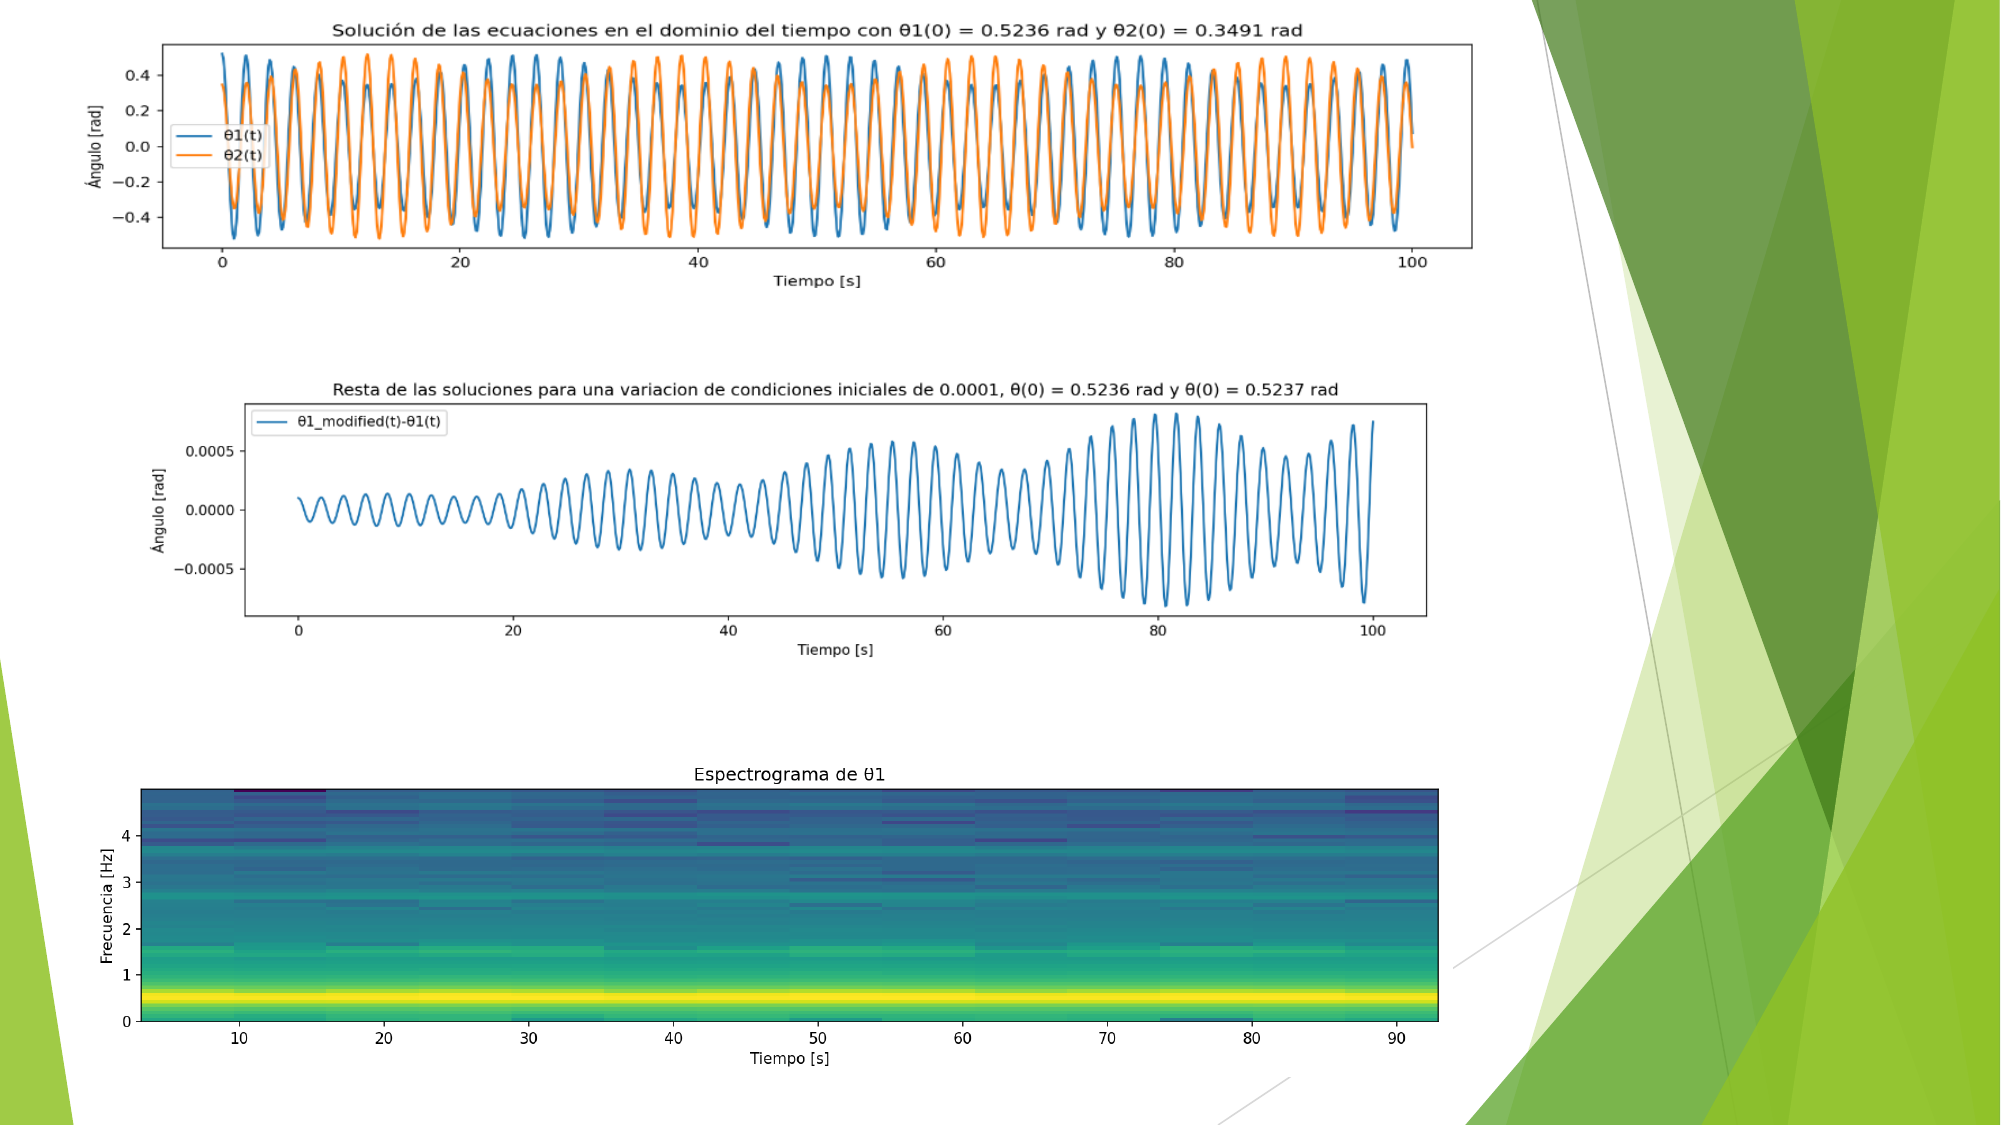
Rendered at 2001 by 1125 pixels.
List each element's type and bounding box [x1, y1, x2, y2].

picture [88, 768, 1453, 1078]
picture [131, 375, 1453, 685]
picture [60, 0, 1511, 309]
